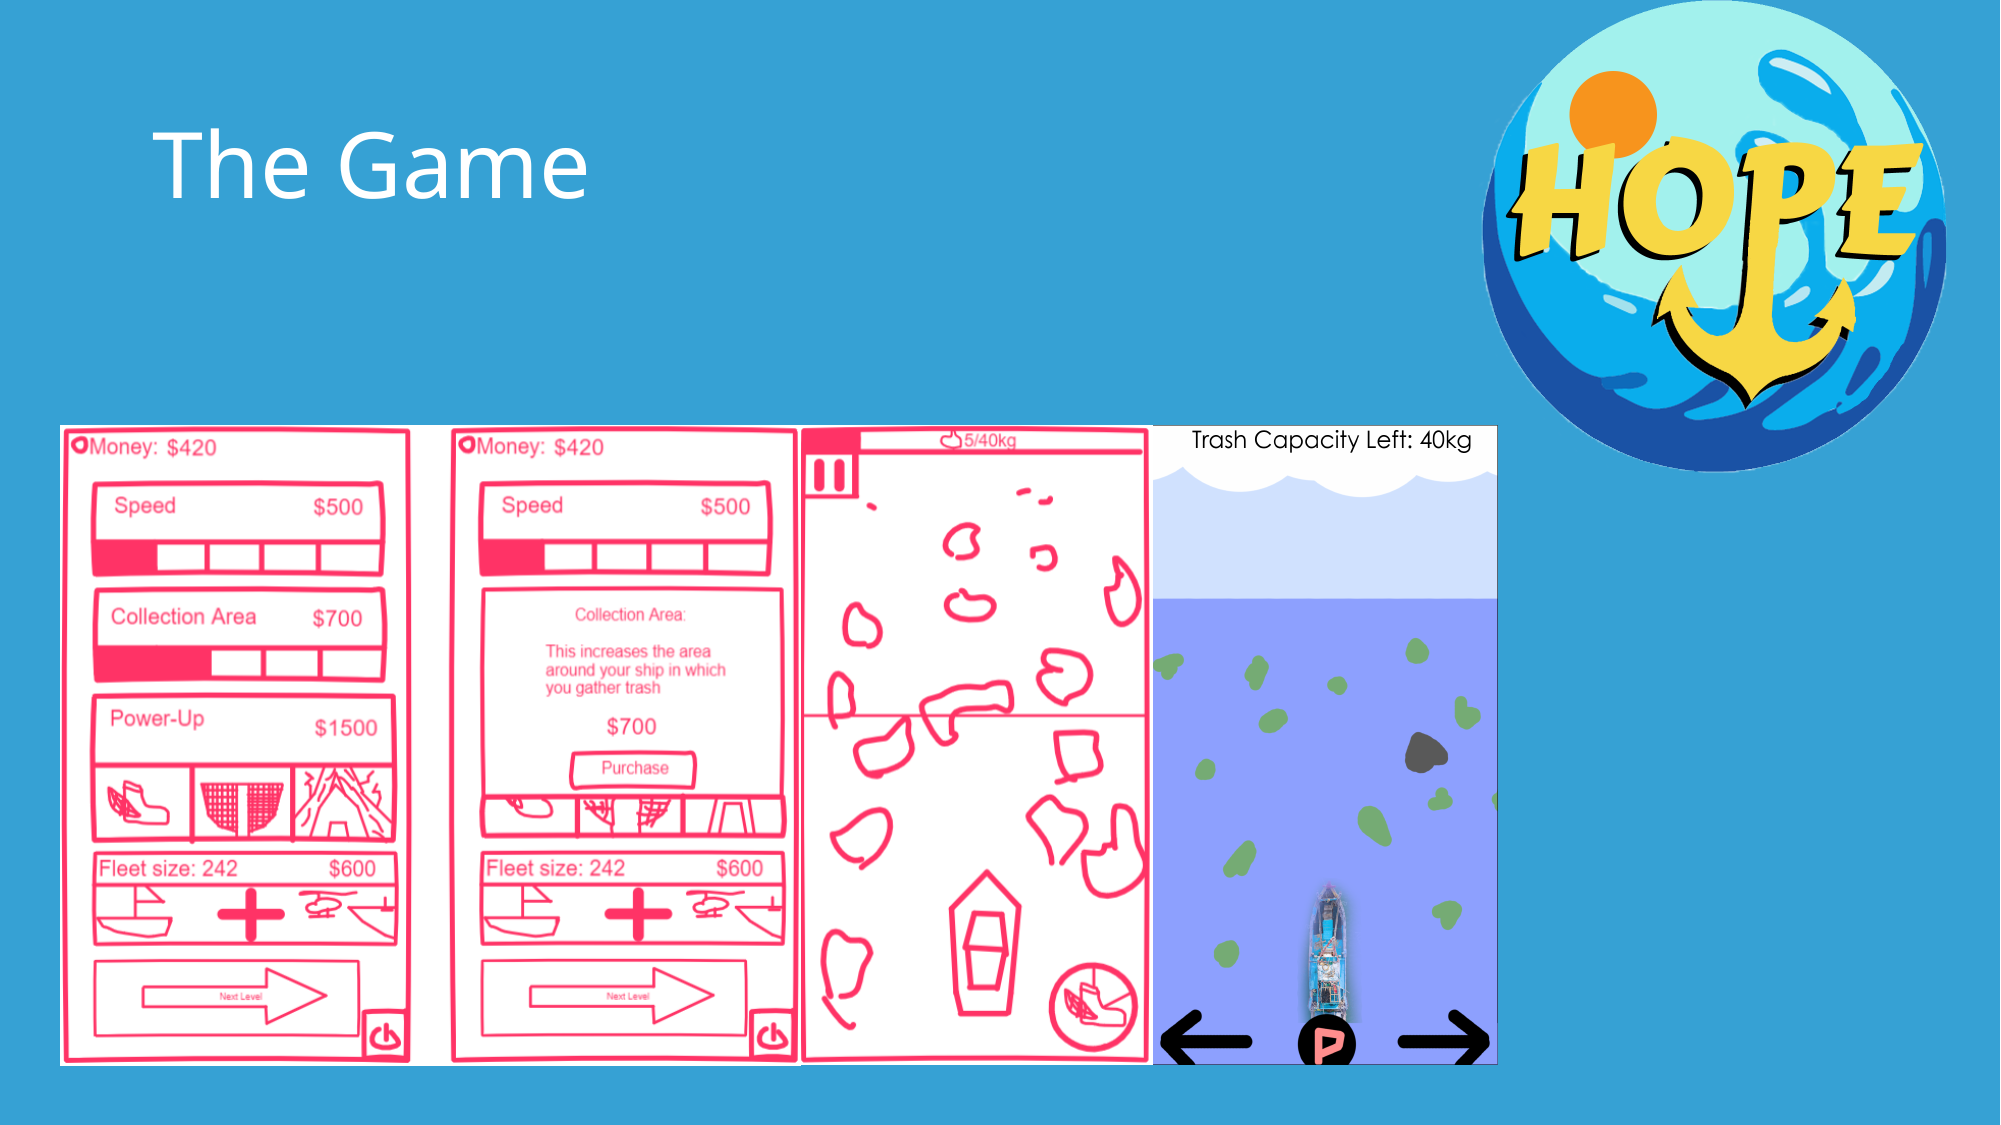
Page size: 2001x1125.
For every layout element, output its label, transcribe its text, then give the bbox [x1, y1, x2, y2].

picture [1461, 0, 1962, 474]
picture [59, 425, 1153, 1066]
title The Game [137, 59, 1461, 278]
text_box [1153, 425, 1498, 1065]
